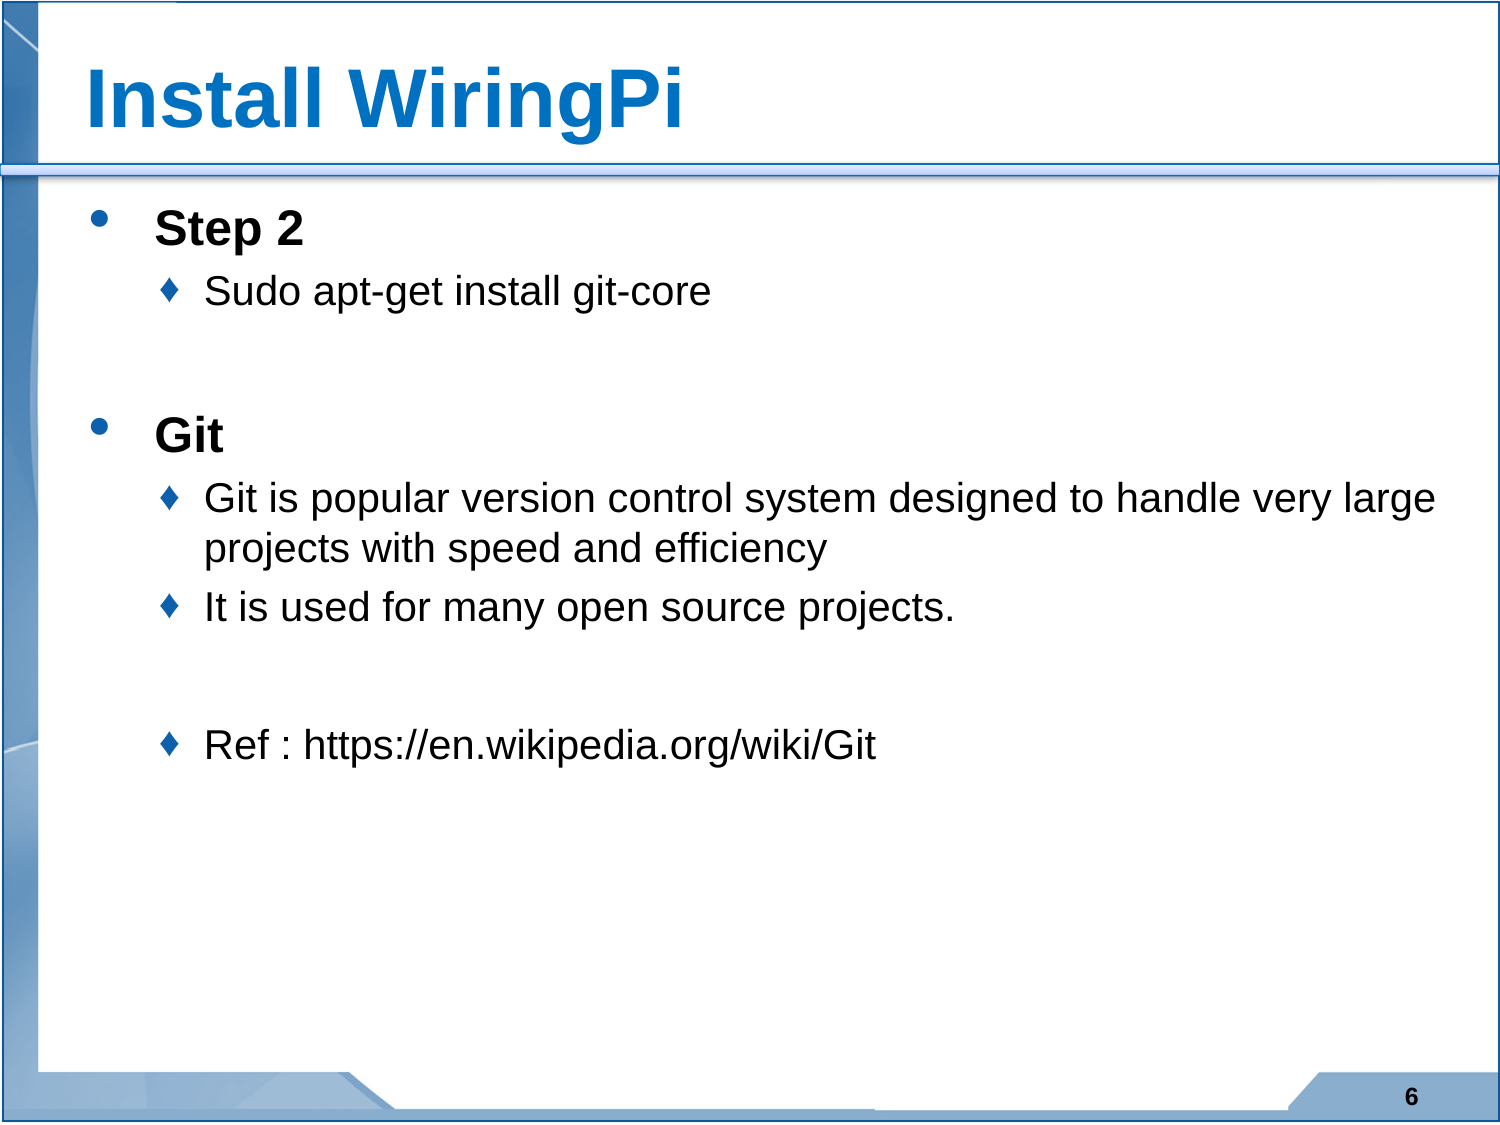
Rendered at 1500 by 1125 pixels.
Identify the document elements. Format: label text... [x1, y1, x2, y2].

title Install WiringPi [70, 35, 1477, 155]
slide_number 6 [1347, 1078, 1477, 1114]
list Step 2 Sudo apt-get install git-core Git Git is popular version control system designed to handle very large projects with speed and efficiency It is used for many open source projects. Ref : https://en.wikipedia.org/wiki/Git [70, 187, 1477, 1067]
